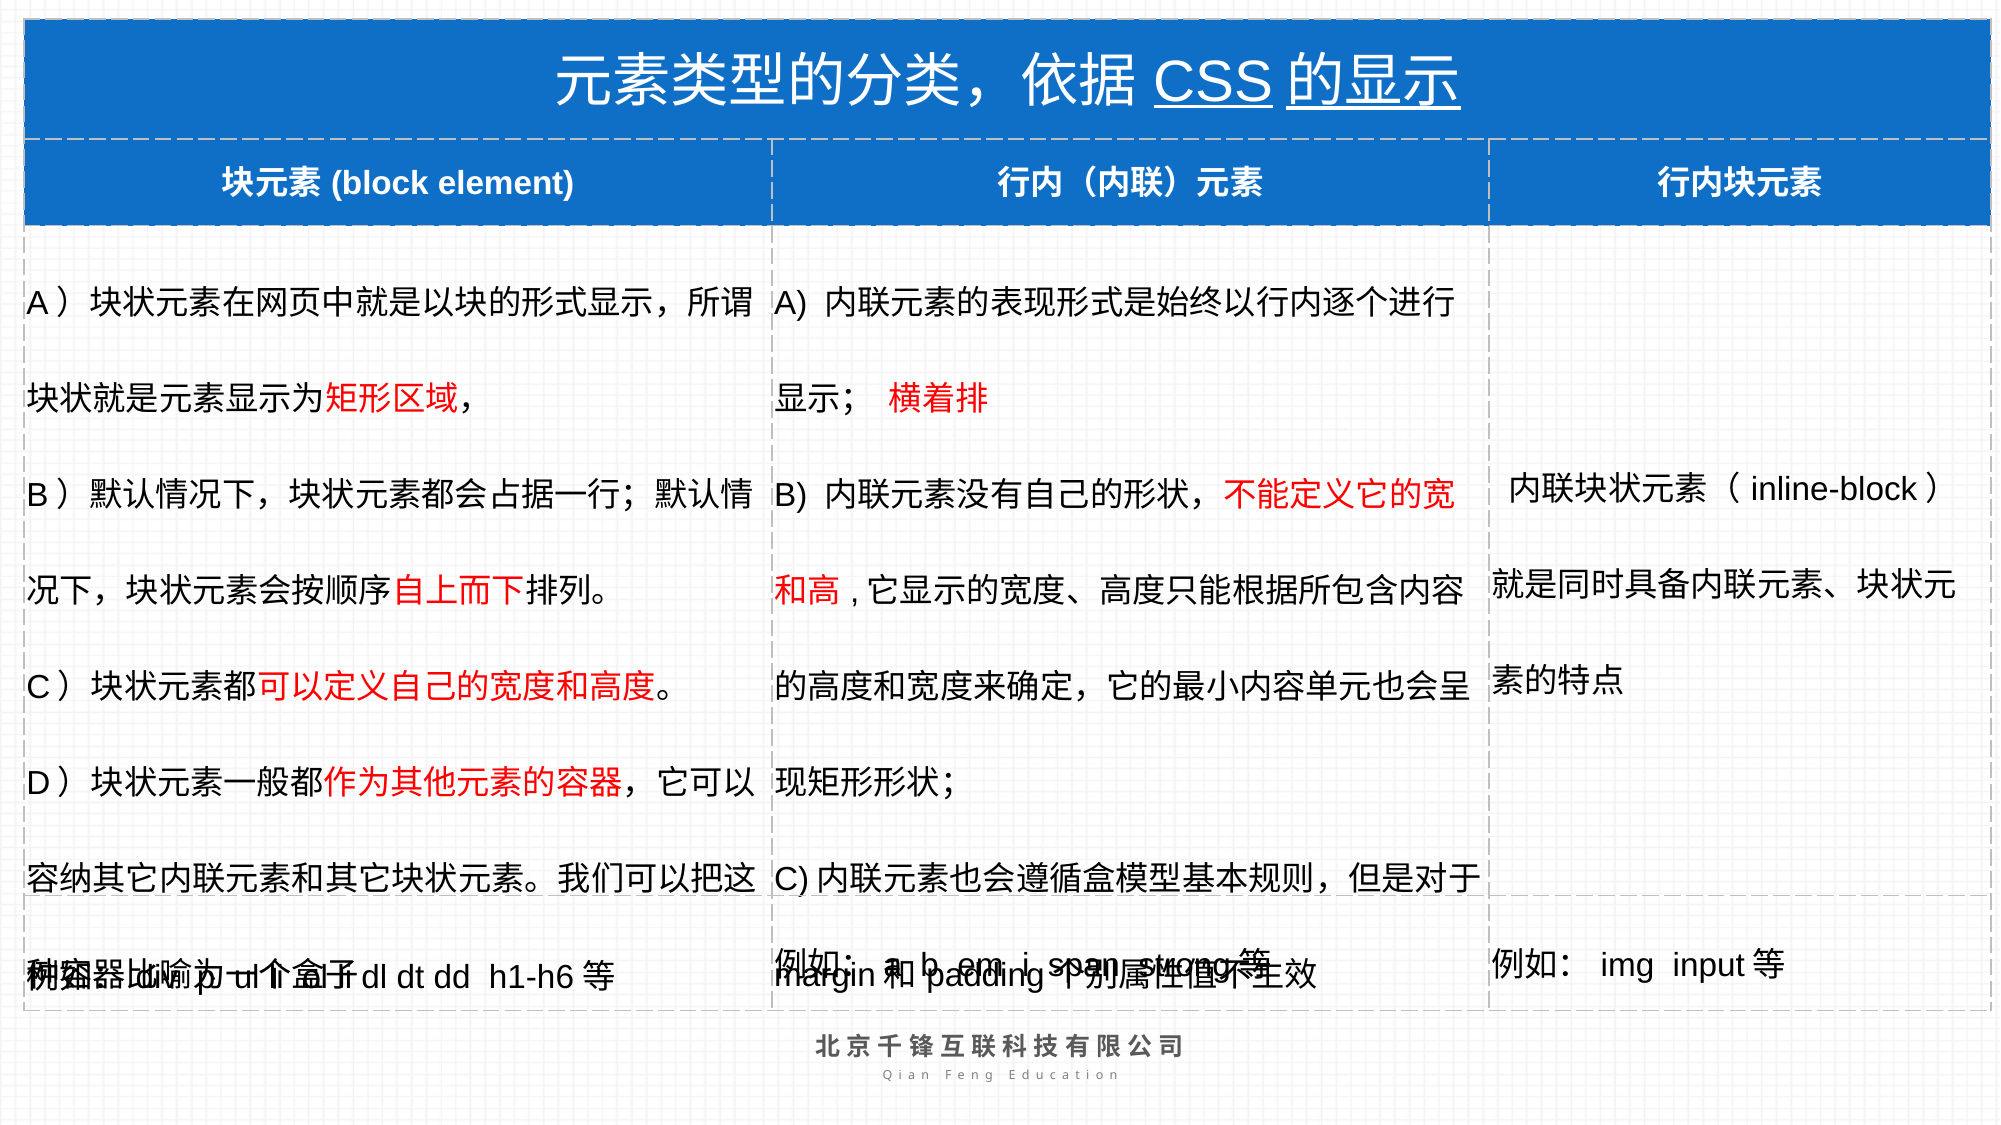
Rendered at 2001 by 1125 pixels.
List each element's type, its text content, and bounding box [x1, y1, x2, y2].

table_cell 行内（内联）元素 [772, 139, 1489, 226]
table_cell 内联块状元素（inline-block）就是同时具备内联元素、块状元素的特点 [1489, 226, 1991, 895]
text_box Qian Feng Education [867, 1059, 1132, 1090]
table_cell 行内块元素 [1489, 139, 1991, 226]
text_box 北京千锋互联科技有限公司 [800, 1023, 1200, 1068]
table_cell A) 内联元素的表现形式是始终以行内逐个进行显示； 横着排 B) 内联元素没有自己的形状，不能定义它的宽和高,它显示的宽度、高度只能根据所包含内容的高度和宽度来确定，它的最小内容单元也会呈现矩形形状； C)内联元素也会遵循盒模型基本规则，但是对于margin和padding个别属性值不生效 [772, 226, 1489, 895]
table_cell 例如：a b em i span strong等 [772, 895, 1489, 1011]
table_cell 例如：div p ul li ol li dl dt dd h1-h6等 [24, 895, 772, 1011]
table_cell 块元素(block element) [24, 139, 772, 226]
table_cell 例如：img input等 [1489, 895, 1991, 1011]
table_cell A）块状元素在网页中就是以块的形式显示，所谓块状就是元素显示为矩形区域， B）默认情况下，块状元素都会占据一行；默认情况下，块状元素会按顺序自上而下排列。 C）块状元素都可以定义自己的宽度和高度。 D）块状元素一般都作为其他元素的容器，它可以容纳其它内联元素和其它块状元素。我们可以把这种容器比喻为一个盒子 [24, 226, 772, 895]
table_header 元素类型的分类，依据CSS的显示 [24, 19, 1991, 139]
picture [0, 0, 2001, 1125]
